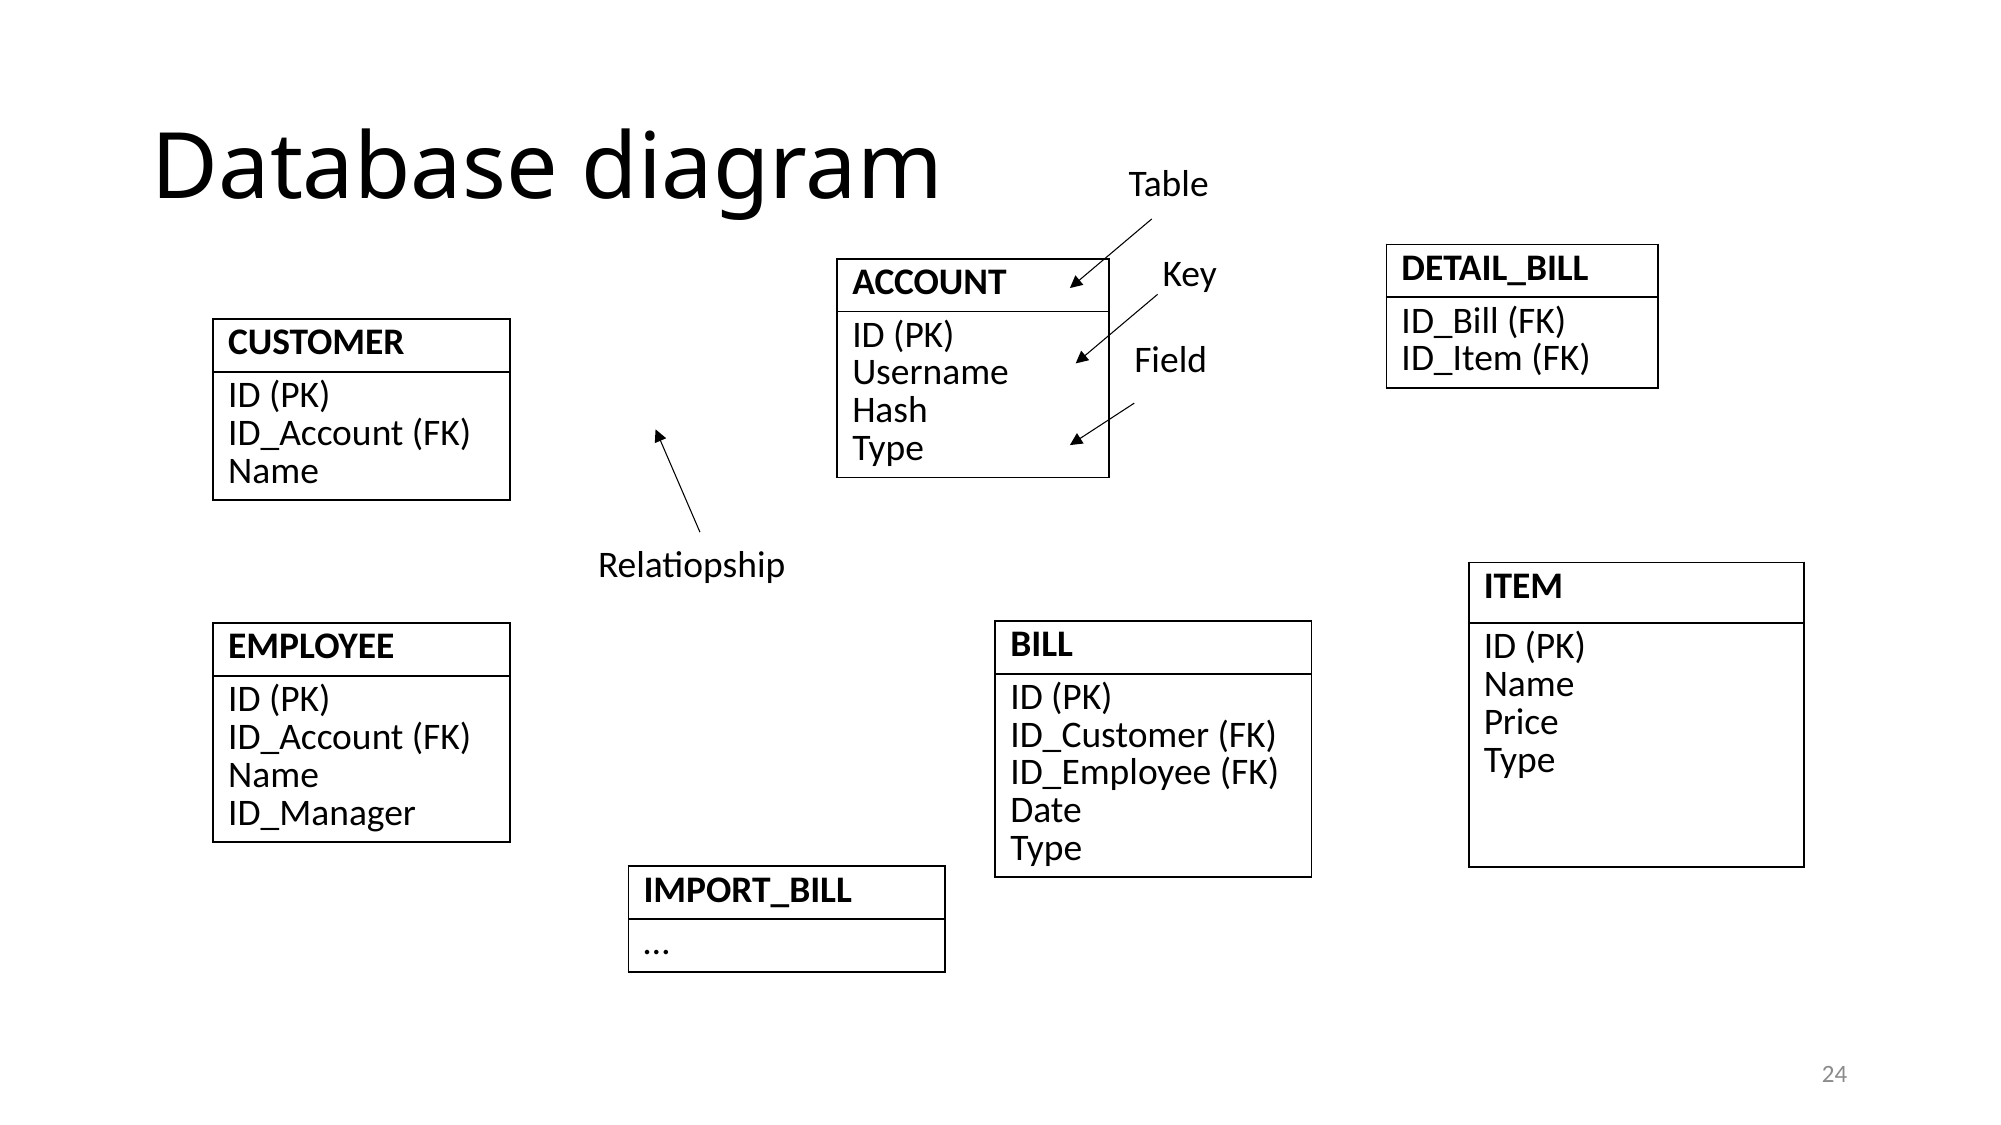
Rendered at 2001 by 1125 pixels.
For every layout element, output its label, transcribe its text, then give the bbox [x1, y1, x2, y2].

slide_number 24 [1412, 1042, 1863, 1103]
table_header BILL [996, 622, 1311, 673]
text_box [655, 429, 700, 533]
table_cell ID (PK) ID_Customer (FK) ID_Employee (FK) Date Type [996, 675, 1311, 876]
table_header DETAIL_BILL [1387, 245, 1657, 296]
title Database diagram [136, 59, 1765, 278]
table_header EMPLOYEE [214, 624, 509, 675]
table_header CUSTOMER [214, 320, 509, 371]
text_box Relatiopship [583, 532, 817, 592]
table_header IMPORT_BILL [629, 867, 944, 918]
text_box Table [1113, 151, 1240, 212]
text_box Key [1147, 241, 1274, 302]
table_cell ID (PK) Username Hash Type [838, 312, 1108, 477]
table_header ACCOUNT [838, 260, 1108, 311]
text_box Field [1119, 327, 1240, 387]
table_cell ID_Bill (FK) ID_Item (FK) [1387, 298, 1657, 387]
table_cell ID (PK) ID_Account (FK) Name [214, 373, 509, 499]
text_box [1075, 294, 1158, 364]
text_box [1069, 218, 1152, 288]
table_header ITEM [1470, 563, 1803, 622]
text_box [1069, 403, 1135, 446]
table_cell ID (PK) ID_Account (FK) Name ID_Manager [214, 677, 509, 841]
table_cell … [629, 920, 944, 971]
table_cell ID (PK) Name Price Type [1470, 624, 1803, 866]
